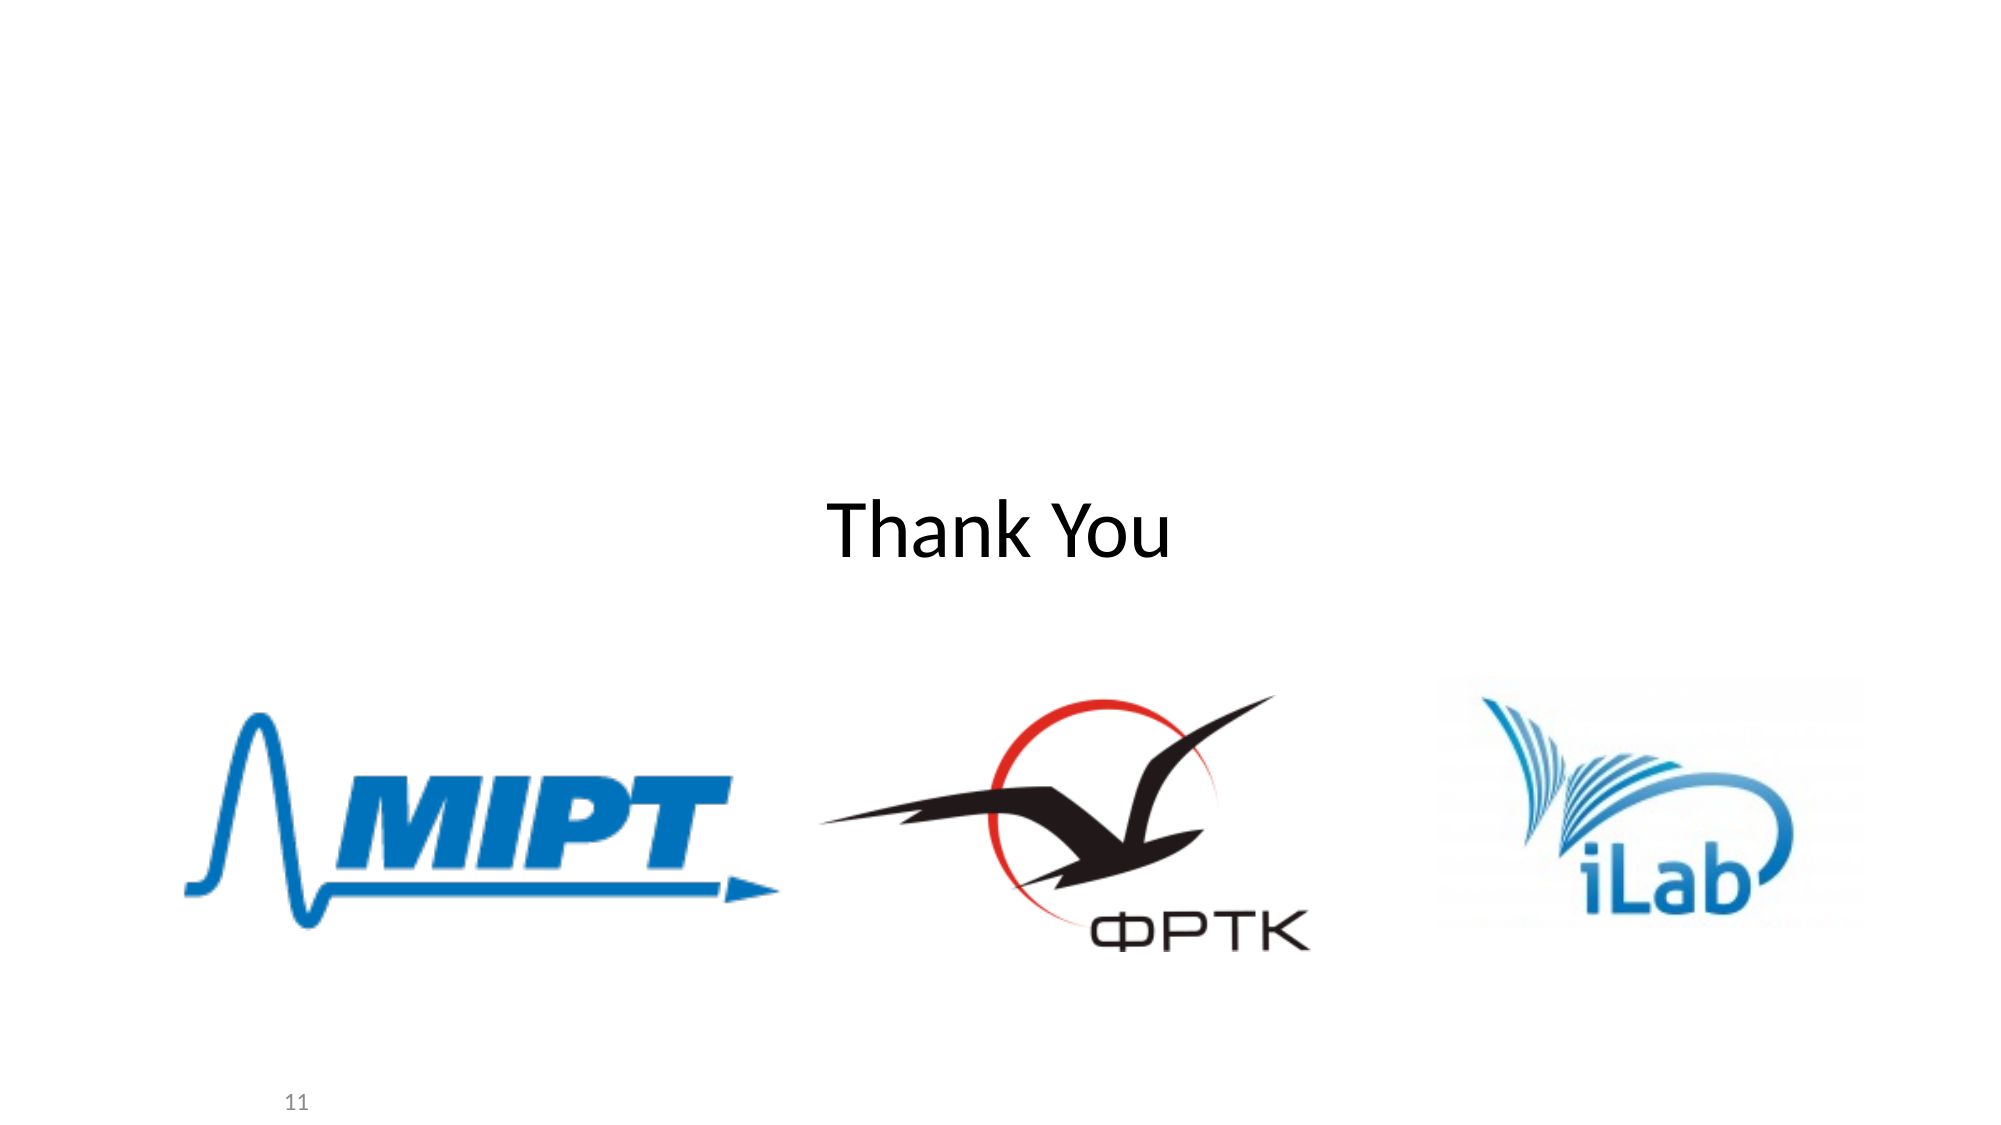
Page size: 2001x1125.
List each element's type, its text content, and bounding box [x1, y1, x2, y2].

picture [1435, 676, 1865, 928]
picture [16, 676, 1311, 953]
title Thank You [324, 412, 1675, 636]
slide_number 11 [262, 1074, 331, 1125]
